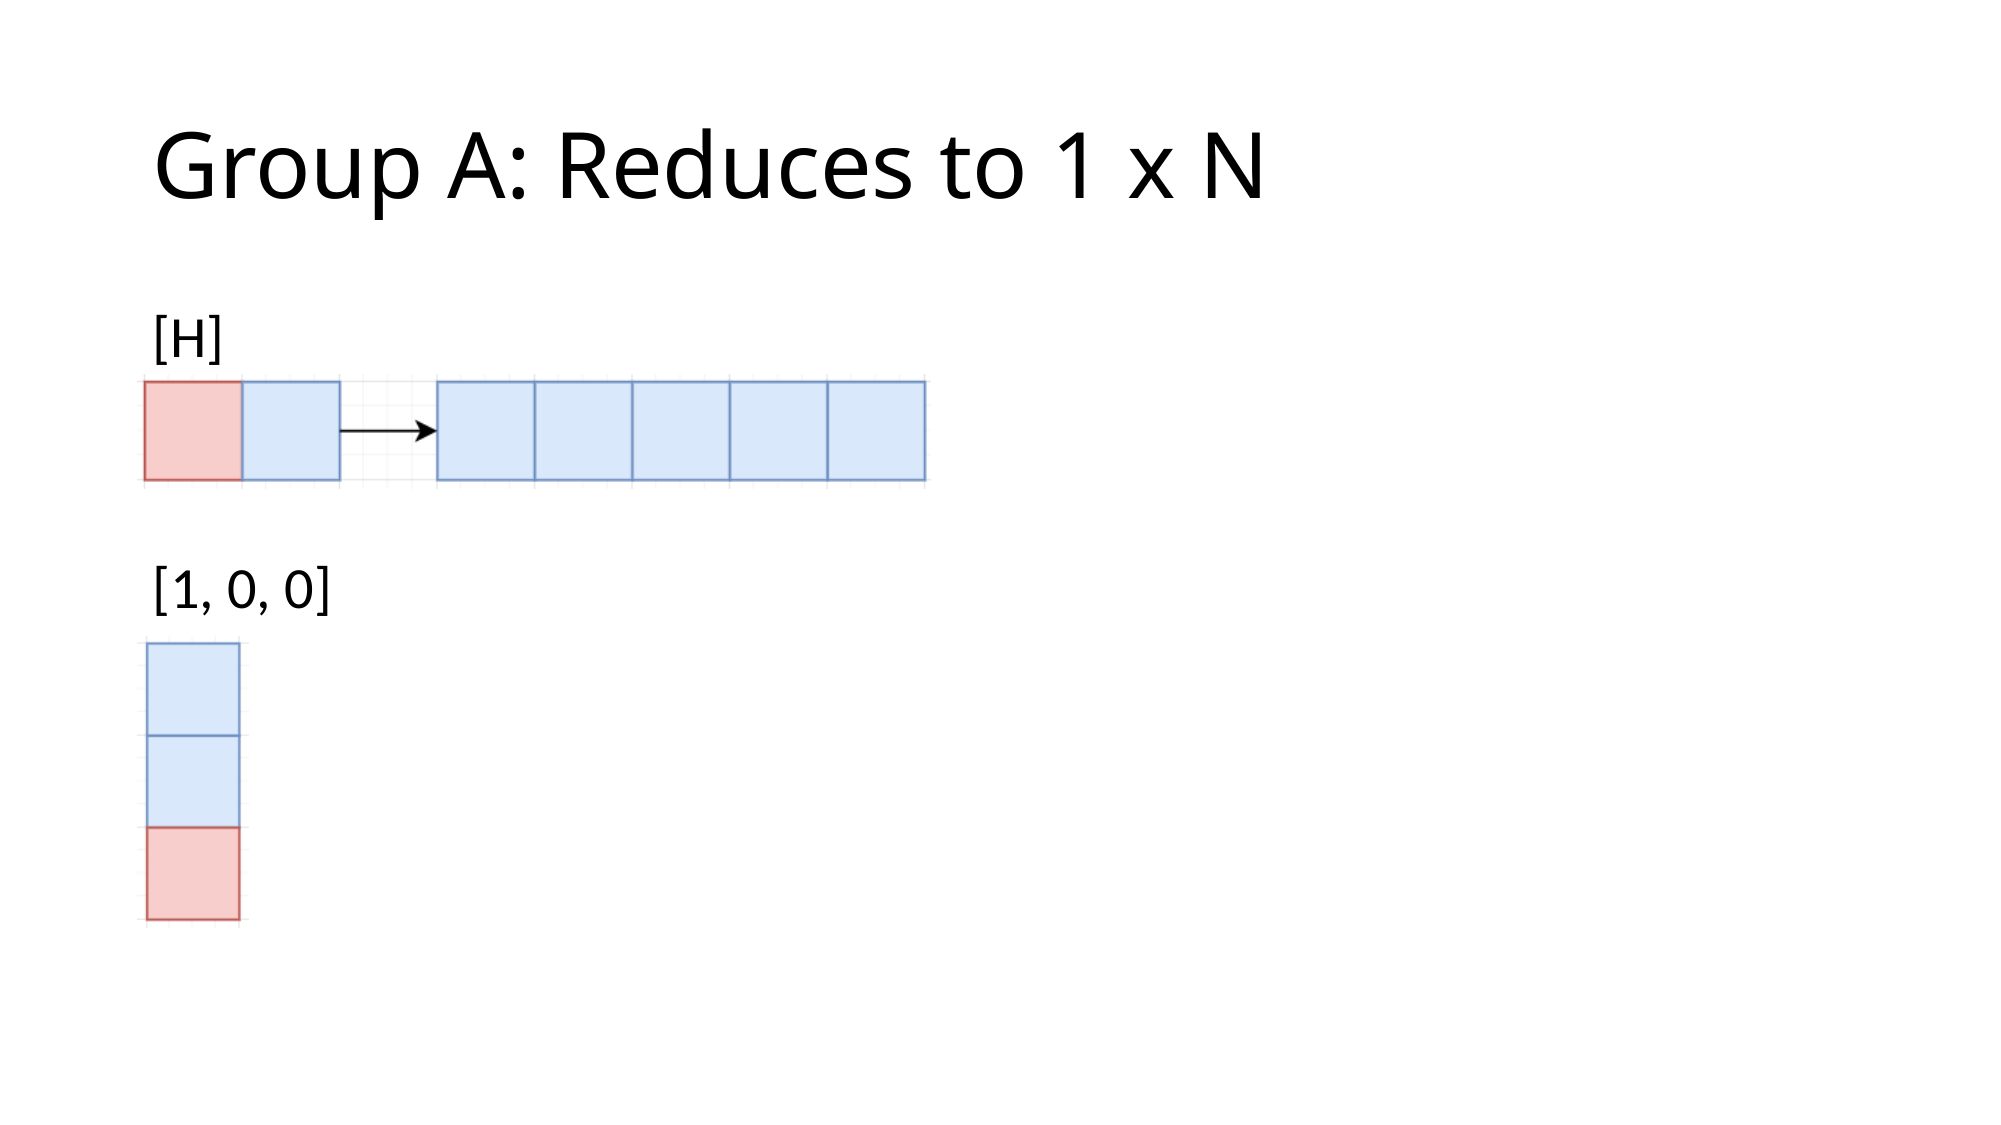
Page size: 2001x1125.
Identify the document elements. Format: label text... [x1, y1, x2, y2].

title Group A: Reduces to 1 x N [137, 59, 1863, 278]
picture [137, 374, 931, 489]
list [H] [1, 0, 0] [137, 299, 988, 1014]
picture [137, 636, 249, 928]
